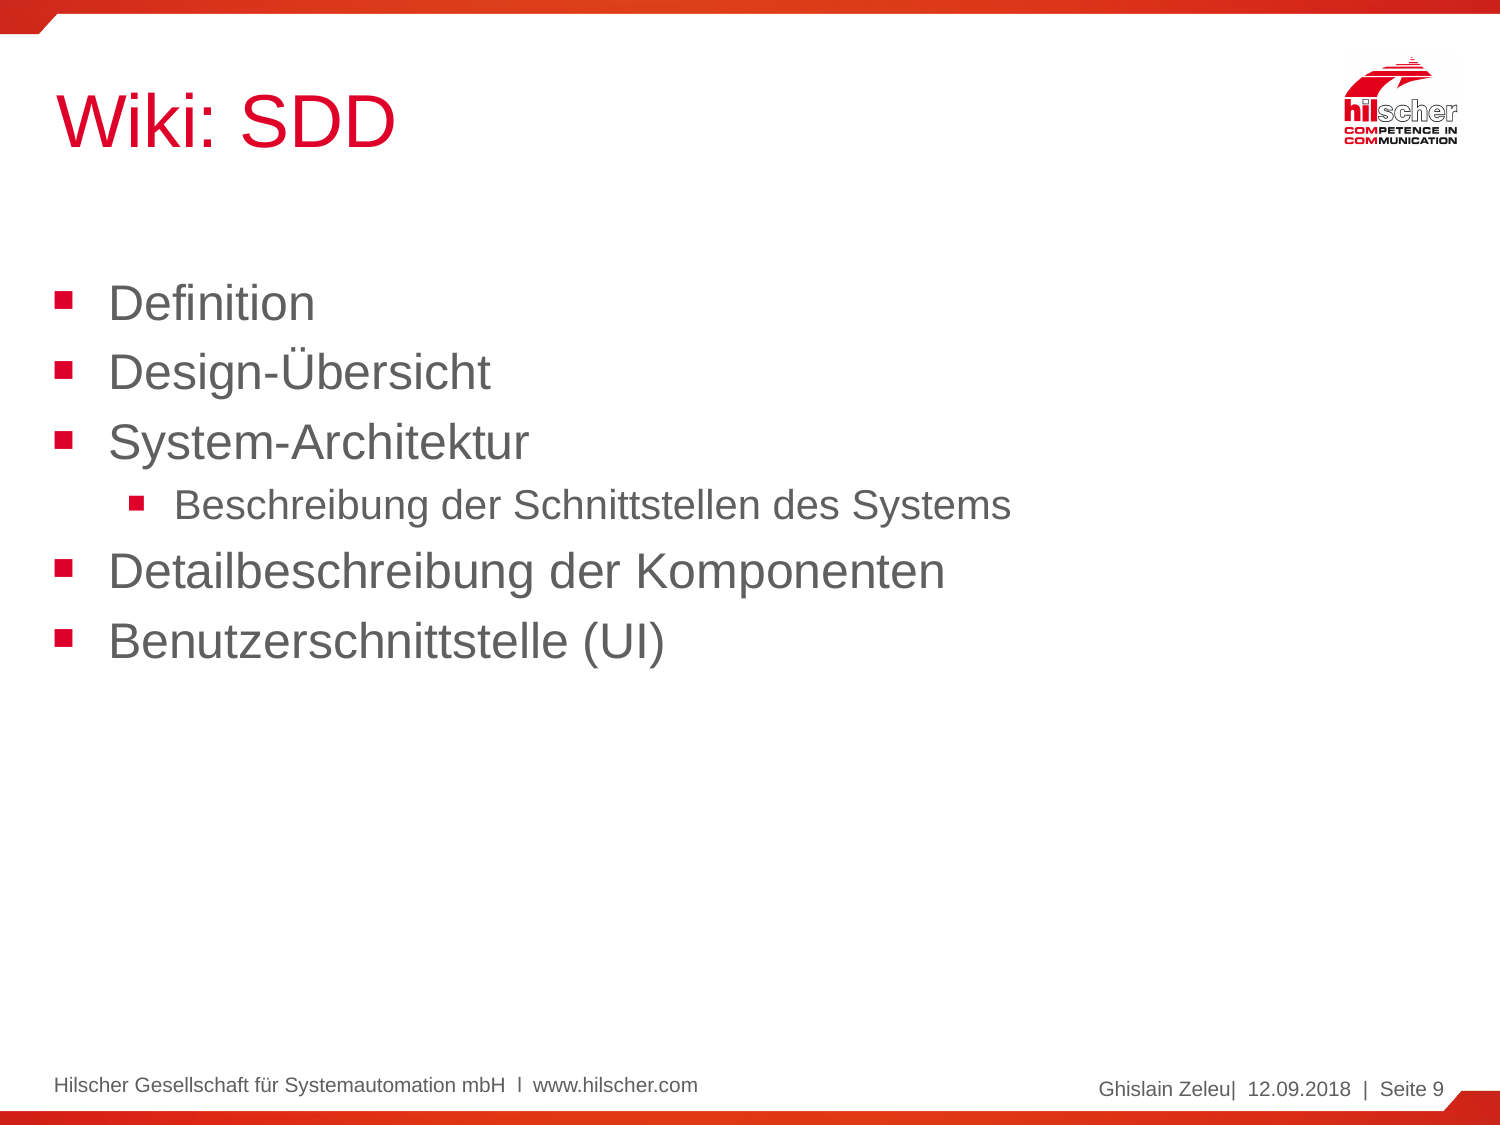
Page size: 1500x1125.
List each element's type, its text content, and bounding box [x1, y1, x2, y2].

picture [0, 1067, 1500, 1125]
footer Hilscher Gesellschaft für Systemautomation mbH l www.hilscher.com [39, 1064, 821, 1100]
list Definition Design-Übersicht System-Architektur Beschreibung der Schnittstellen des Systems Detailbeschreibung der Komponenten Benutzerschnittstelle (UI) [36, 262, 1387, 1005]
picture [0, 0, 1500, 51]
title Wiki: SDD [41, 83, 1317, 153]
picture [1343, 54, 1459, 146]
